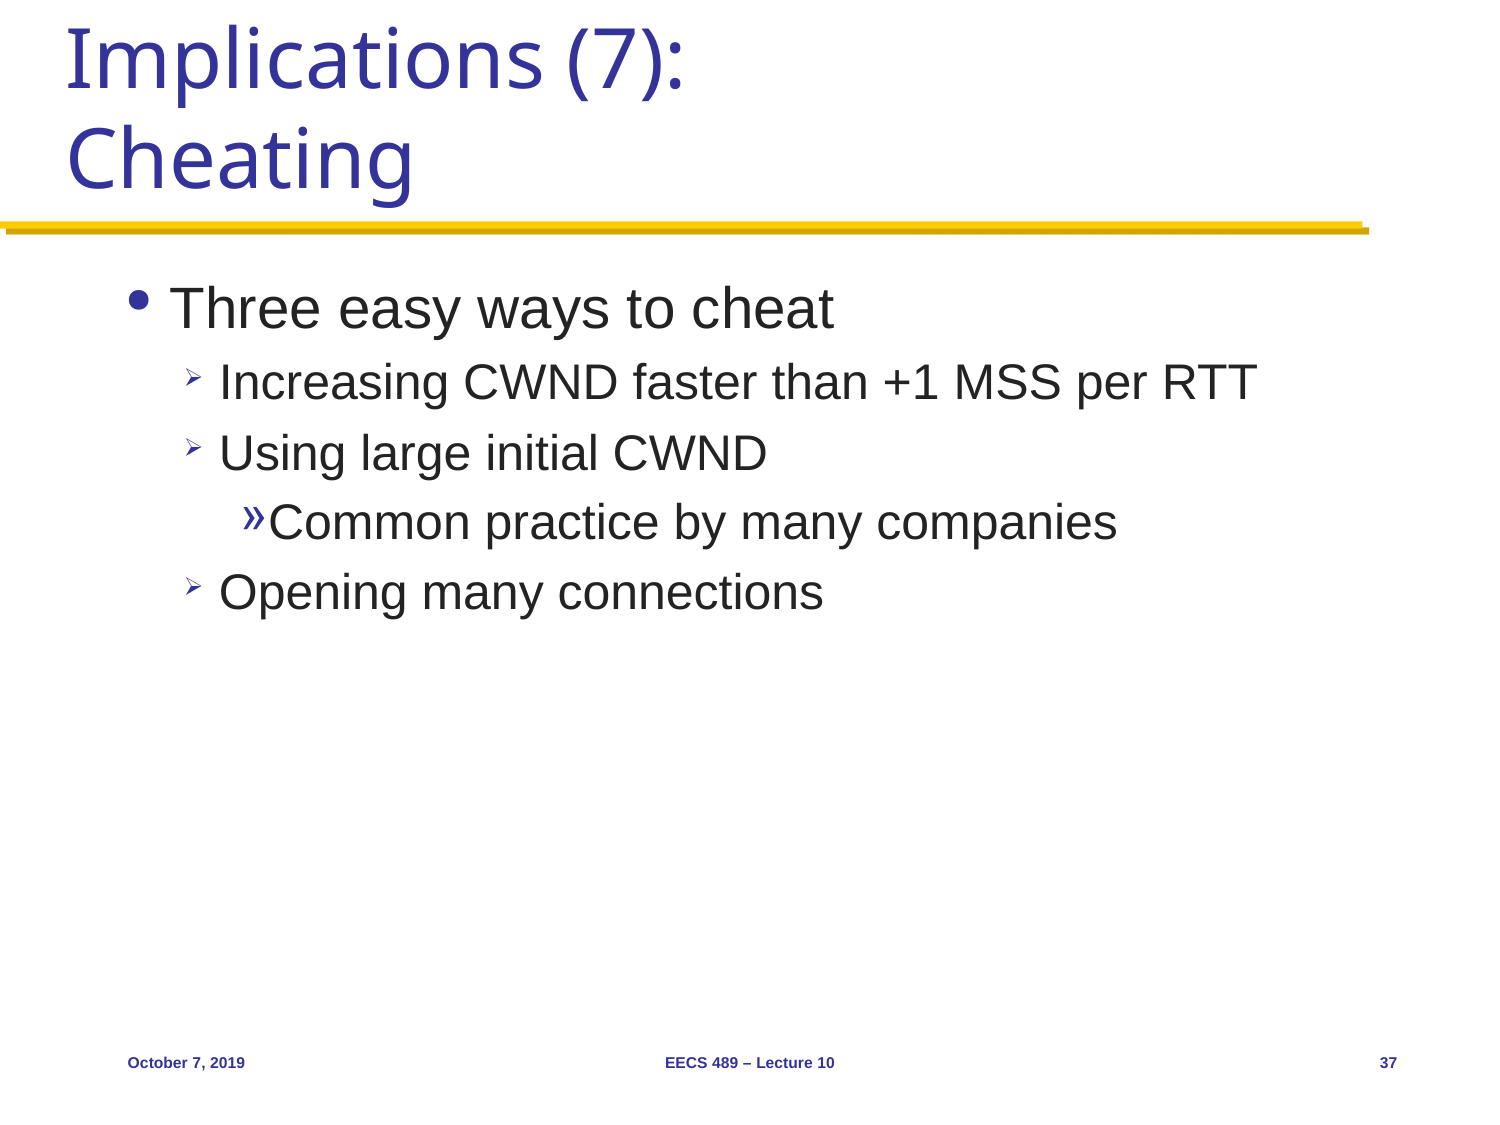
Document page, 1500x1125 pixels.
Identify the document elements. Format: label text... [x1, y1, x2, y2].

title Implications (7): Cheating [49, 24, 1451, 213]
list Three easy ways to cheat Increasing CWND faster than +1 MSS per RTT Using large initial CWND Common practice by many companies Opening many connections [112, 262, 1413, 988]
slide_number 37 [1312, 1024, 1413, 1101]
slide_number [112, 1024, 426, 1101]
footer EECS 489 – Lecture 10 [512, 1024, 988, 1101]
